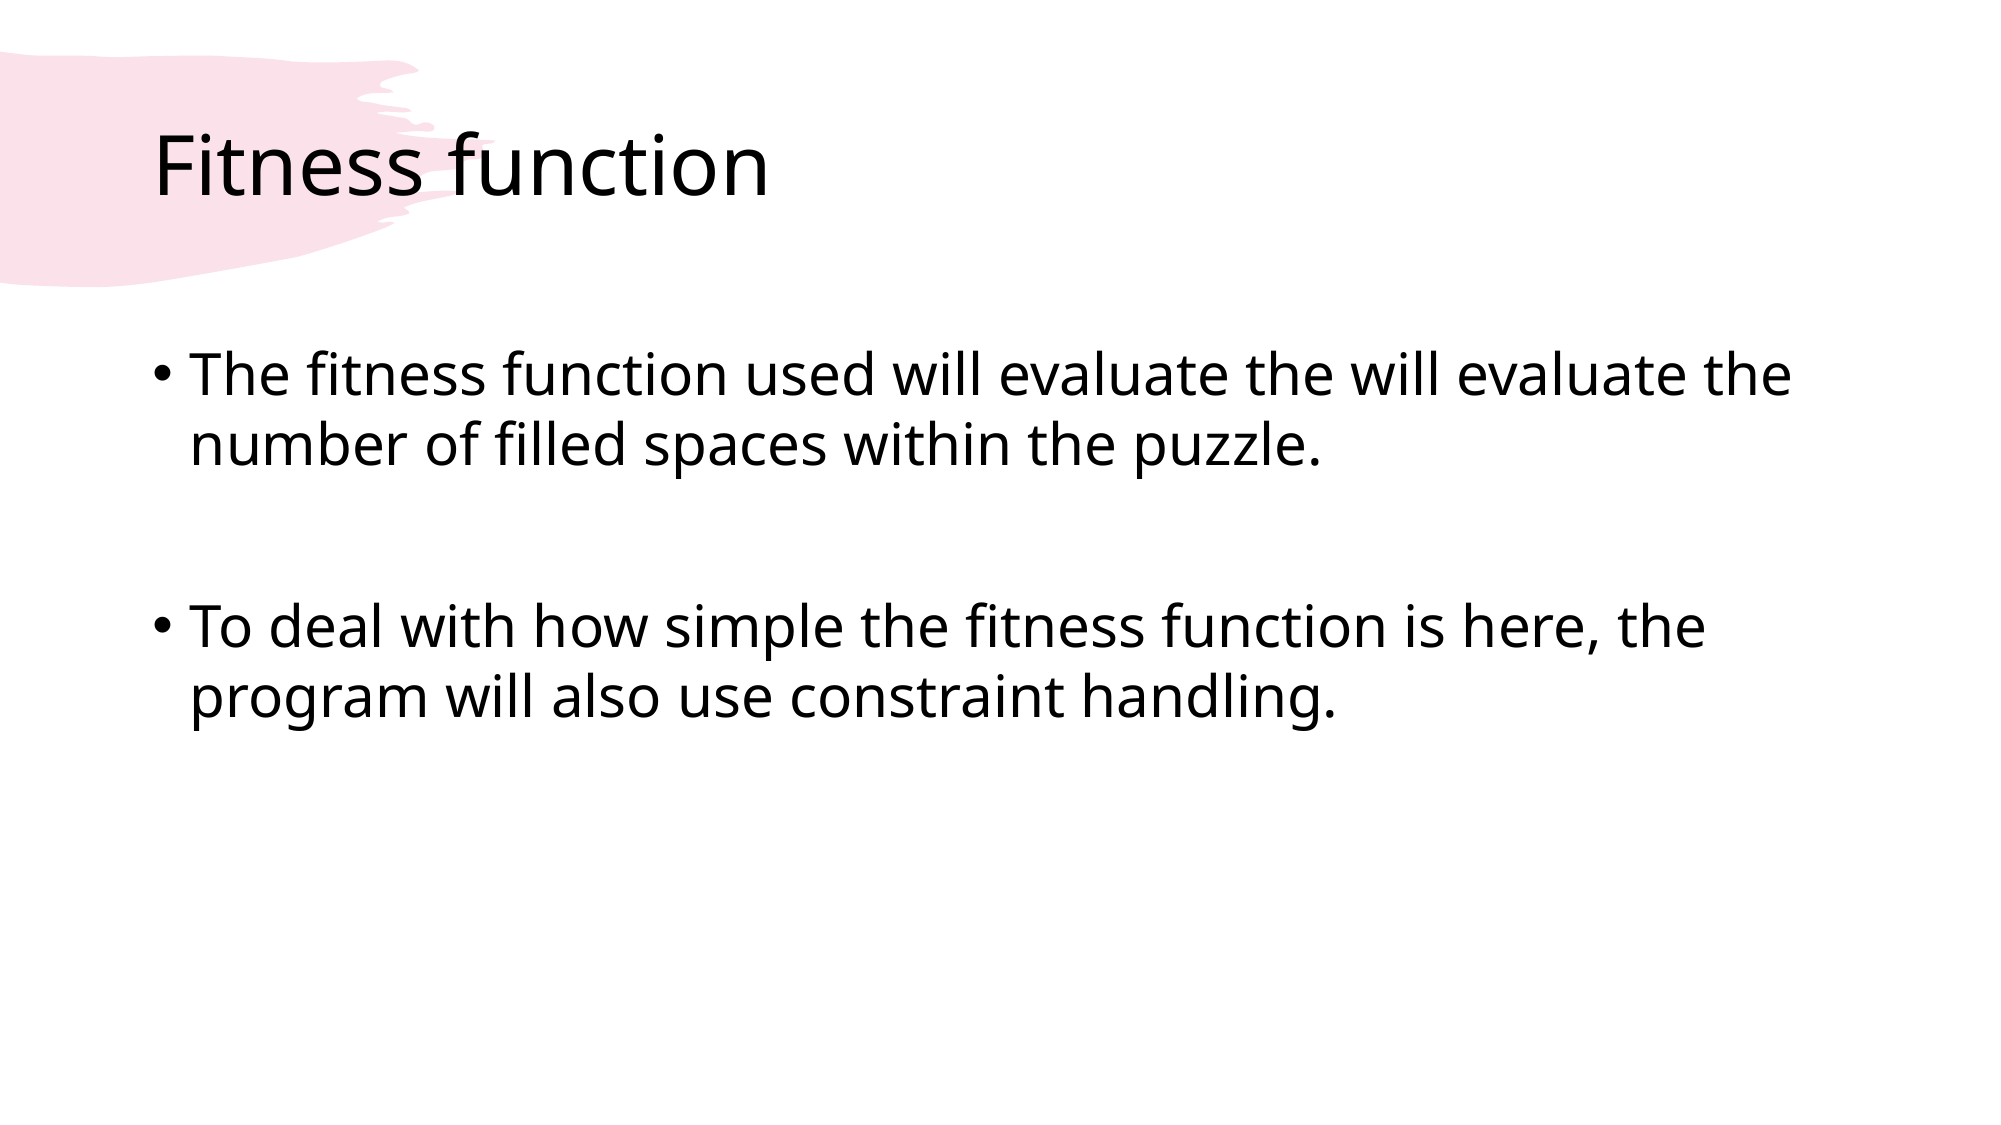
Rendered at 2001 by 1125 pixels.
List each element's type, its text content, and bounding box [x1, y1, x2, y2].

title Fitness function [137, 59, 1863, 278]
list The fitness function used will evaluate the will evaluate the number of filled spaces within the puzzle. To deal with how simple the fitness function is here, the program will also use constraint handling. [137, 329, 1863, 1013]
